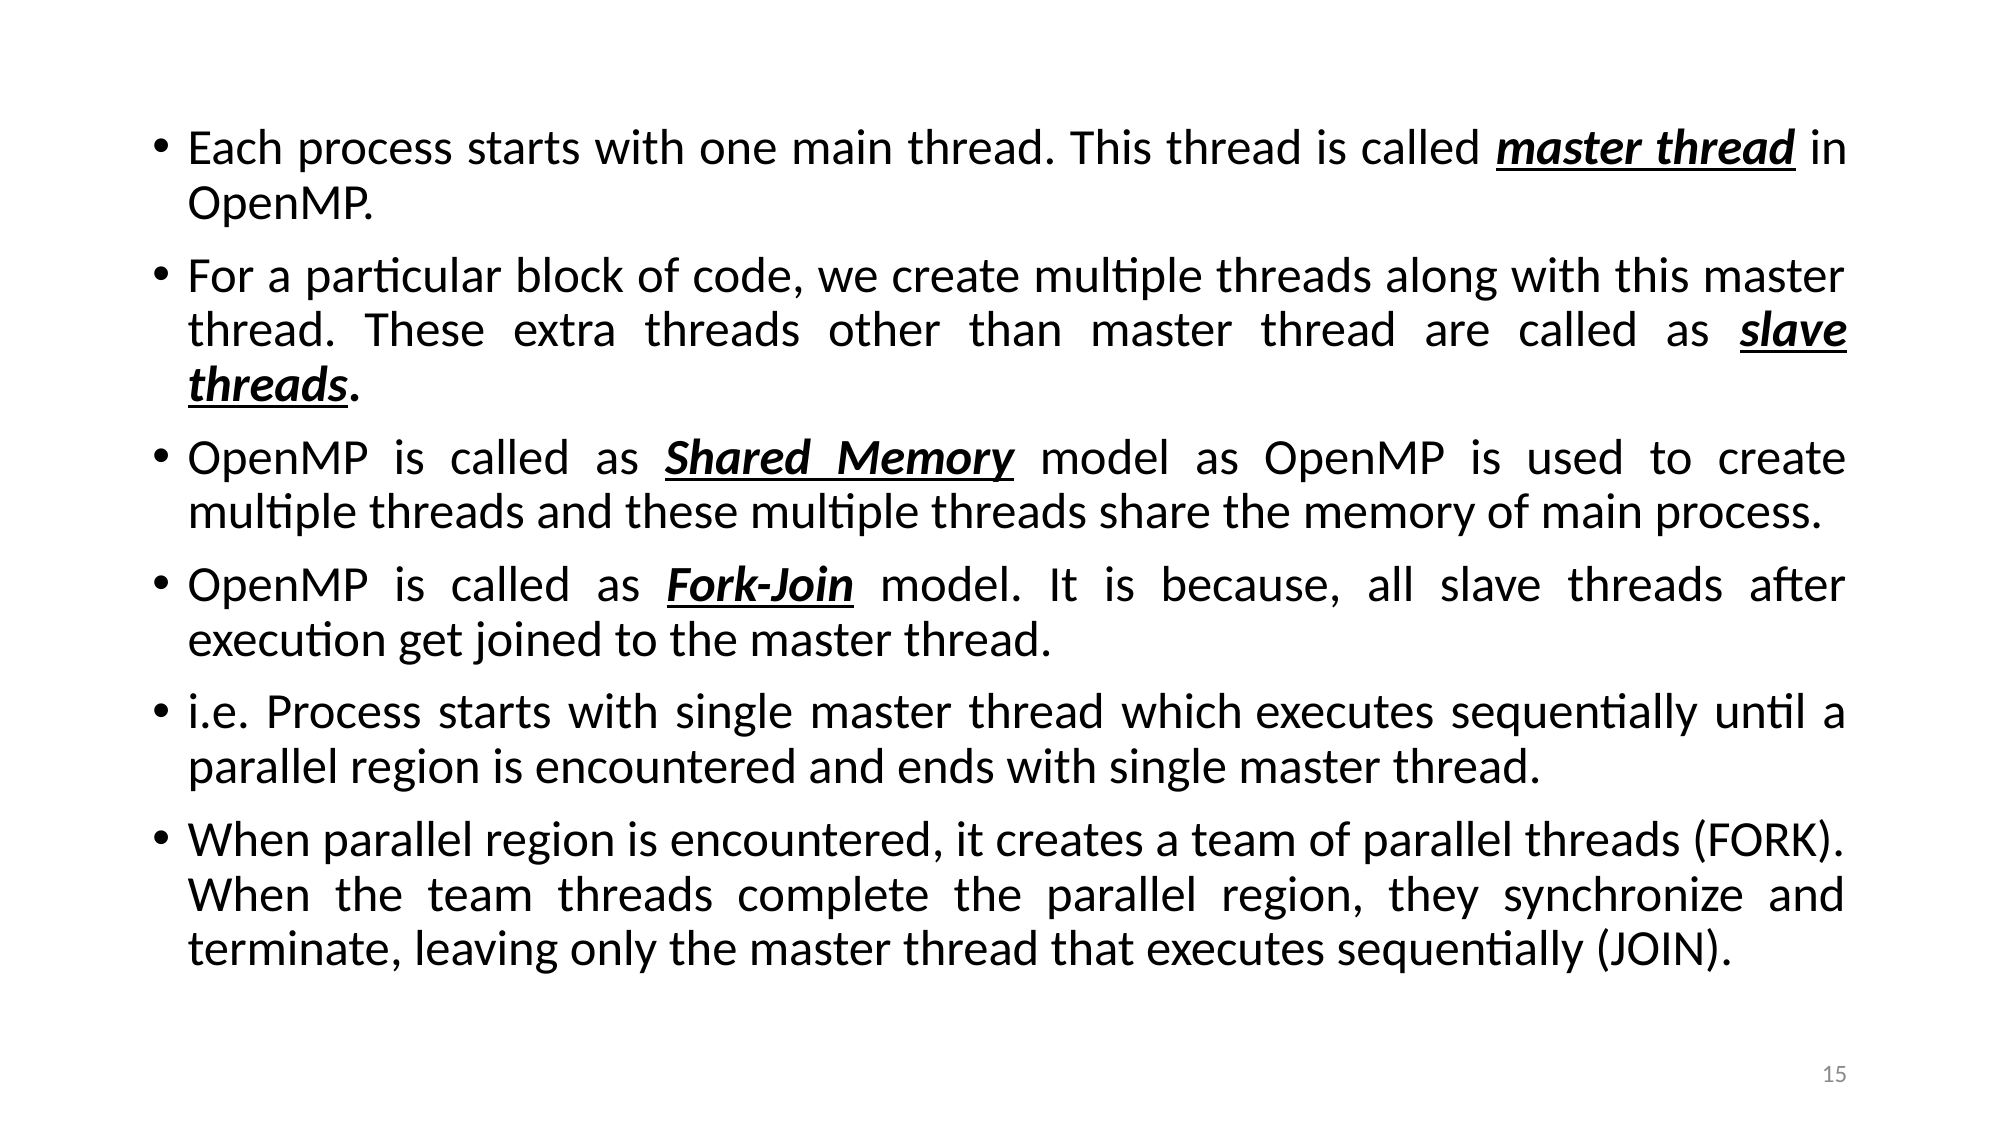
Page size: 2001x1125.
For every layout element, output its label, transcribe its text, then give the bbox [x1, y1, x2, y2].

list Each process starts with one main thread. This thread is called master thread in OpenMP. For a particular block of code, we create multiple threads along with this master thread. These extra threads other than master thread are called as slave threads. OpenMP is called as Shared Memory model as OpenMP is used to create multiple threads and these multiple threads share the memory of main process. OpenMP is called as Fork-Join model. It is because, all slave threads after execution get joined to the master thread. i.e. Process starts with single master thread which executes sequentially until a parallel region is encountered and ends with single master thread. When parallel region is encountered, it creates a team of parallel threads (FORK). When the team threads complete the parallel region, they synchronize and terminate, leaving only the master thread that executes sequentially (JOIN). [137, 113, 1863, 1045]
slide_number 15 [1412, 1042, 1863, 1103]
